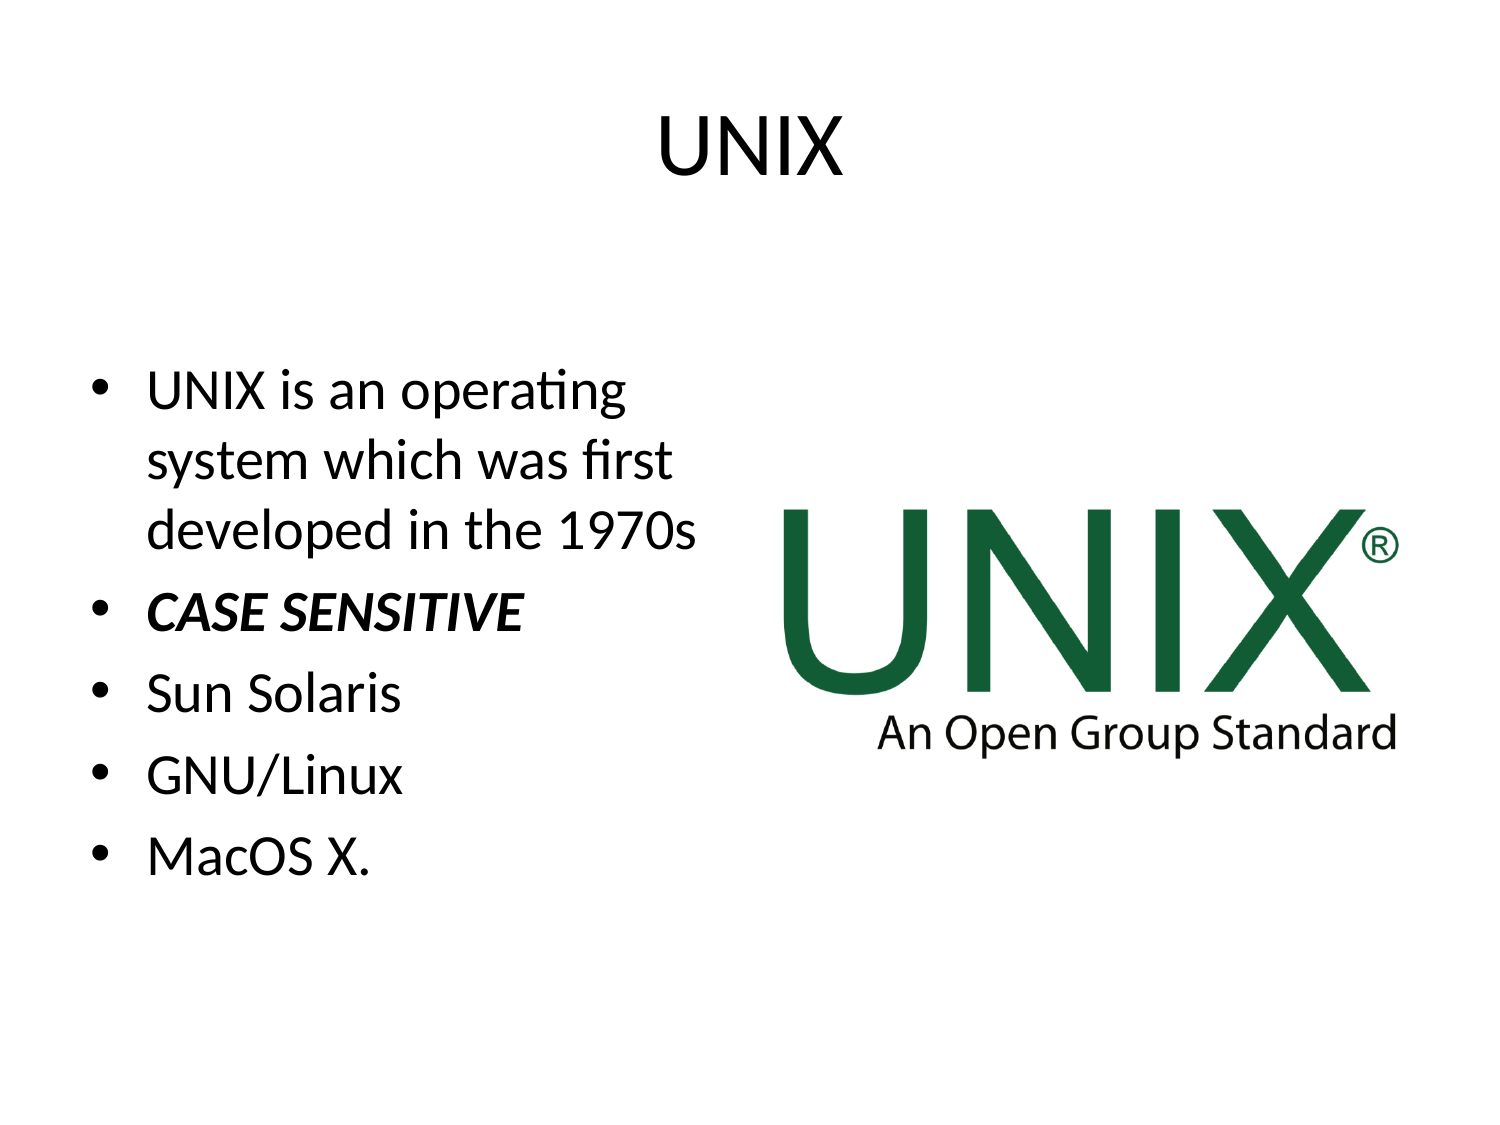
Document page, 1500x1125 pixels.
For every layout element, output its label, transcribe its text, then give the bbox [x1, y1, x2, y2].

list UNIX is an operating system which was first developed in the 1970s CASE SENSITIVE Sun Solaris GNU/Linux MacOS X. [75, 262, 738, 1005]
title UNIX [75, 45, 1425, 233]
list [762, 494, 1426, 774]
